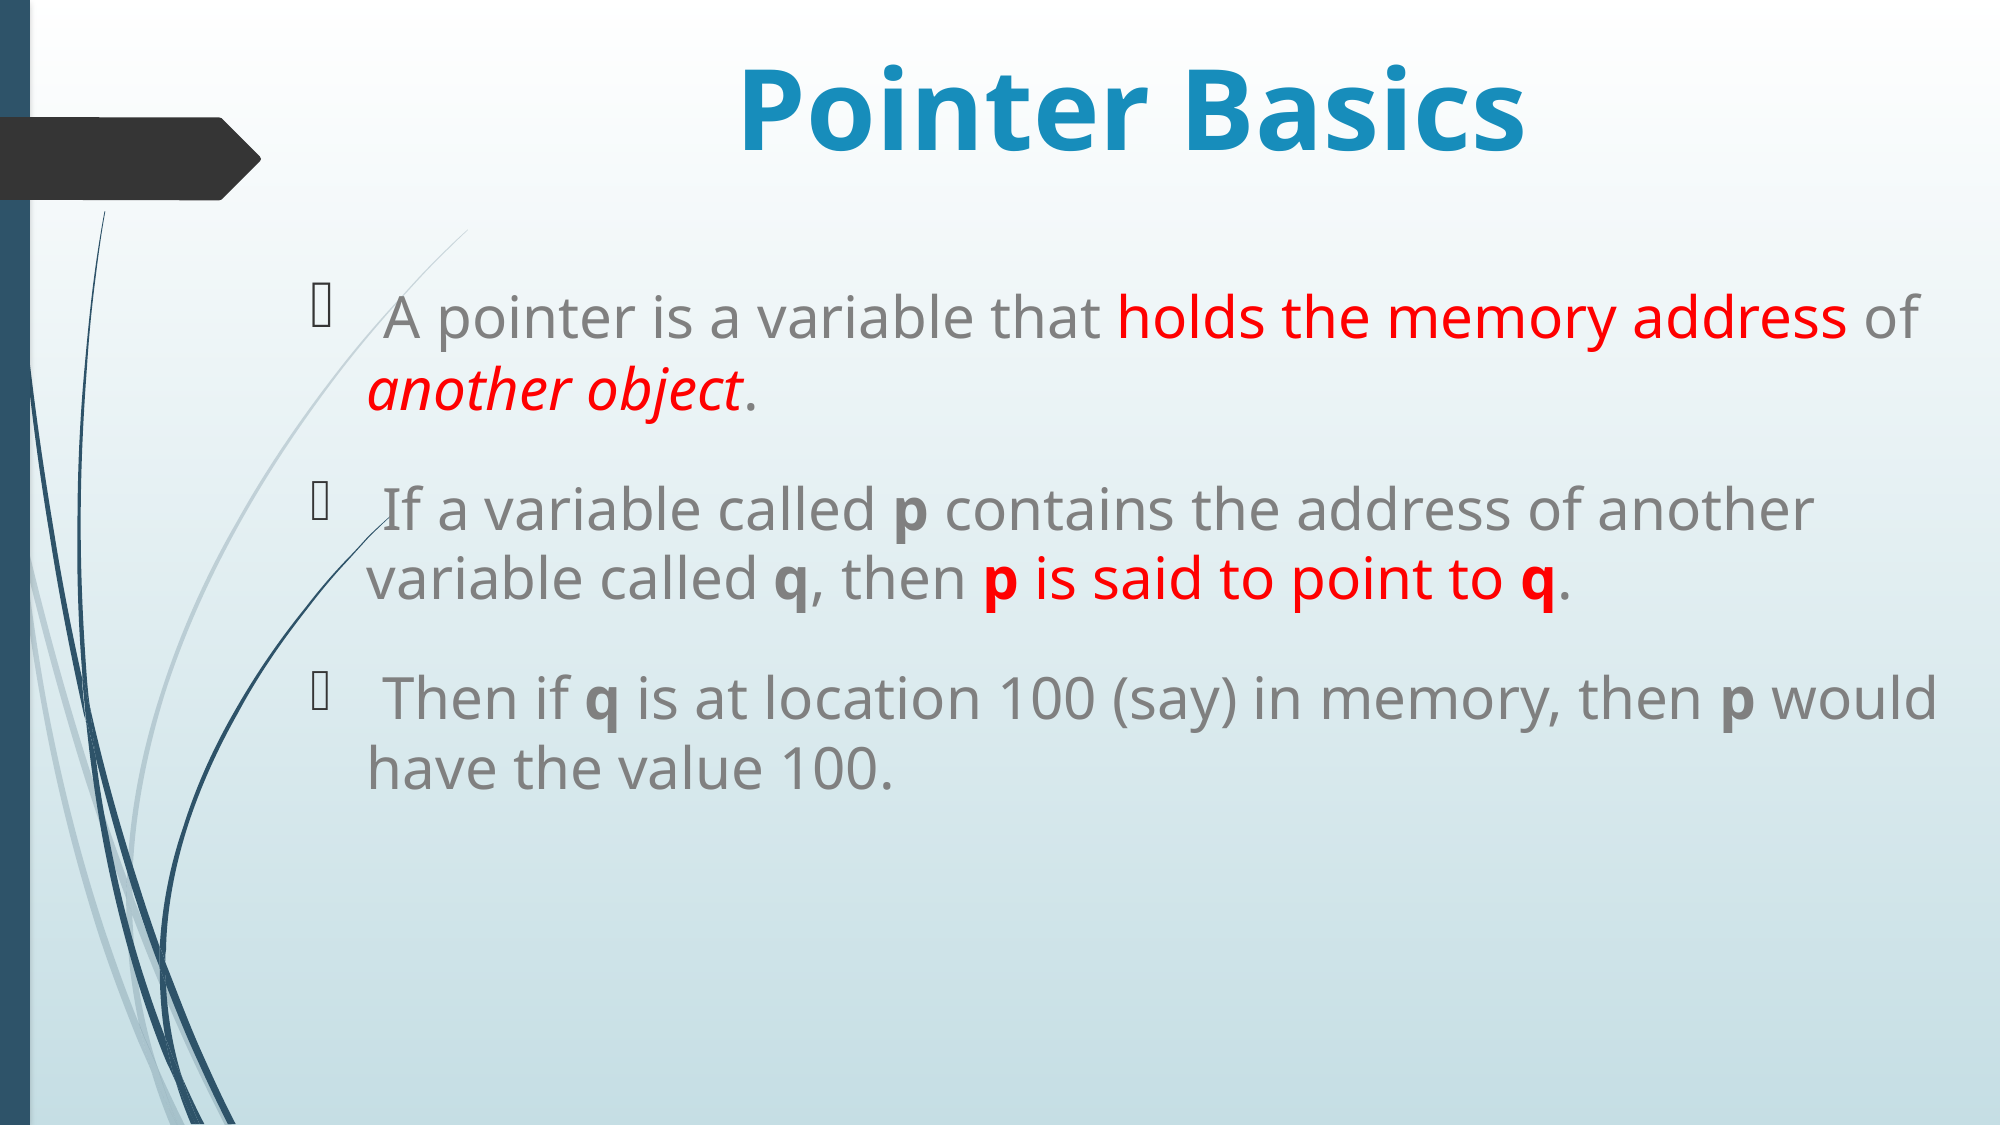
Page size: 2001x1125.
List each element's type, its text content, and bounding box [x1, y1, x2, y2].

list A pointer is a variable that holds the memory address of another object. If a variable called p contains the address of another variable called q, then p is said to point to q. Then if q is at location 100 (say) in memory, then p would have the value 100. [295, 264, 1968, 1097]
title Pointer Basics [295, 30, 1968, 209]
